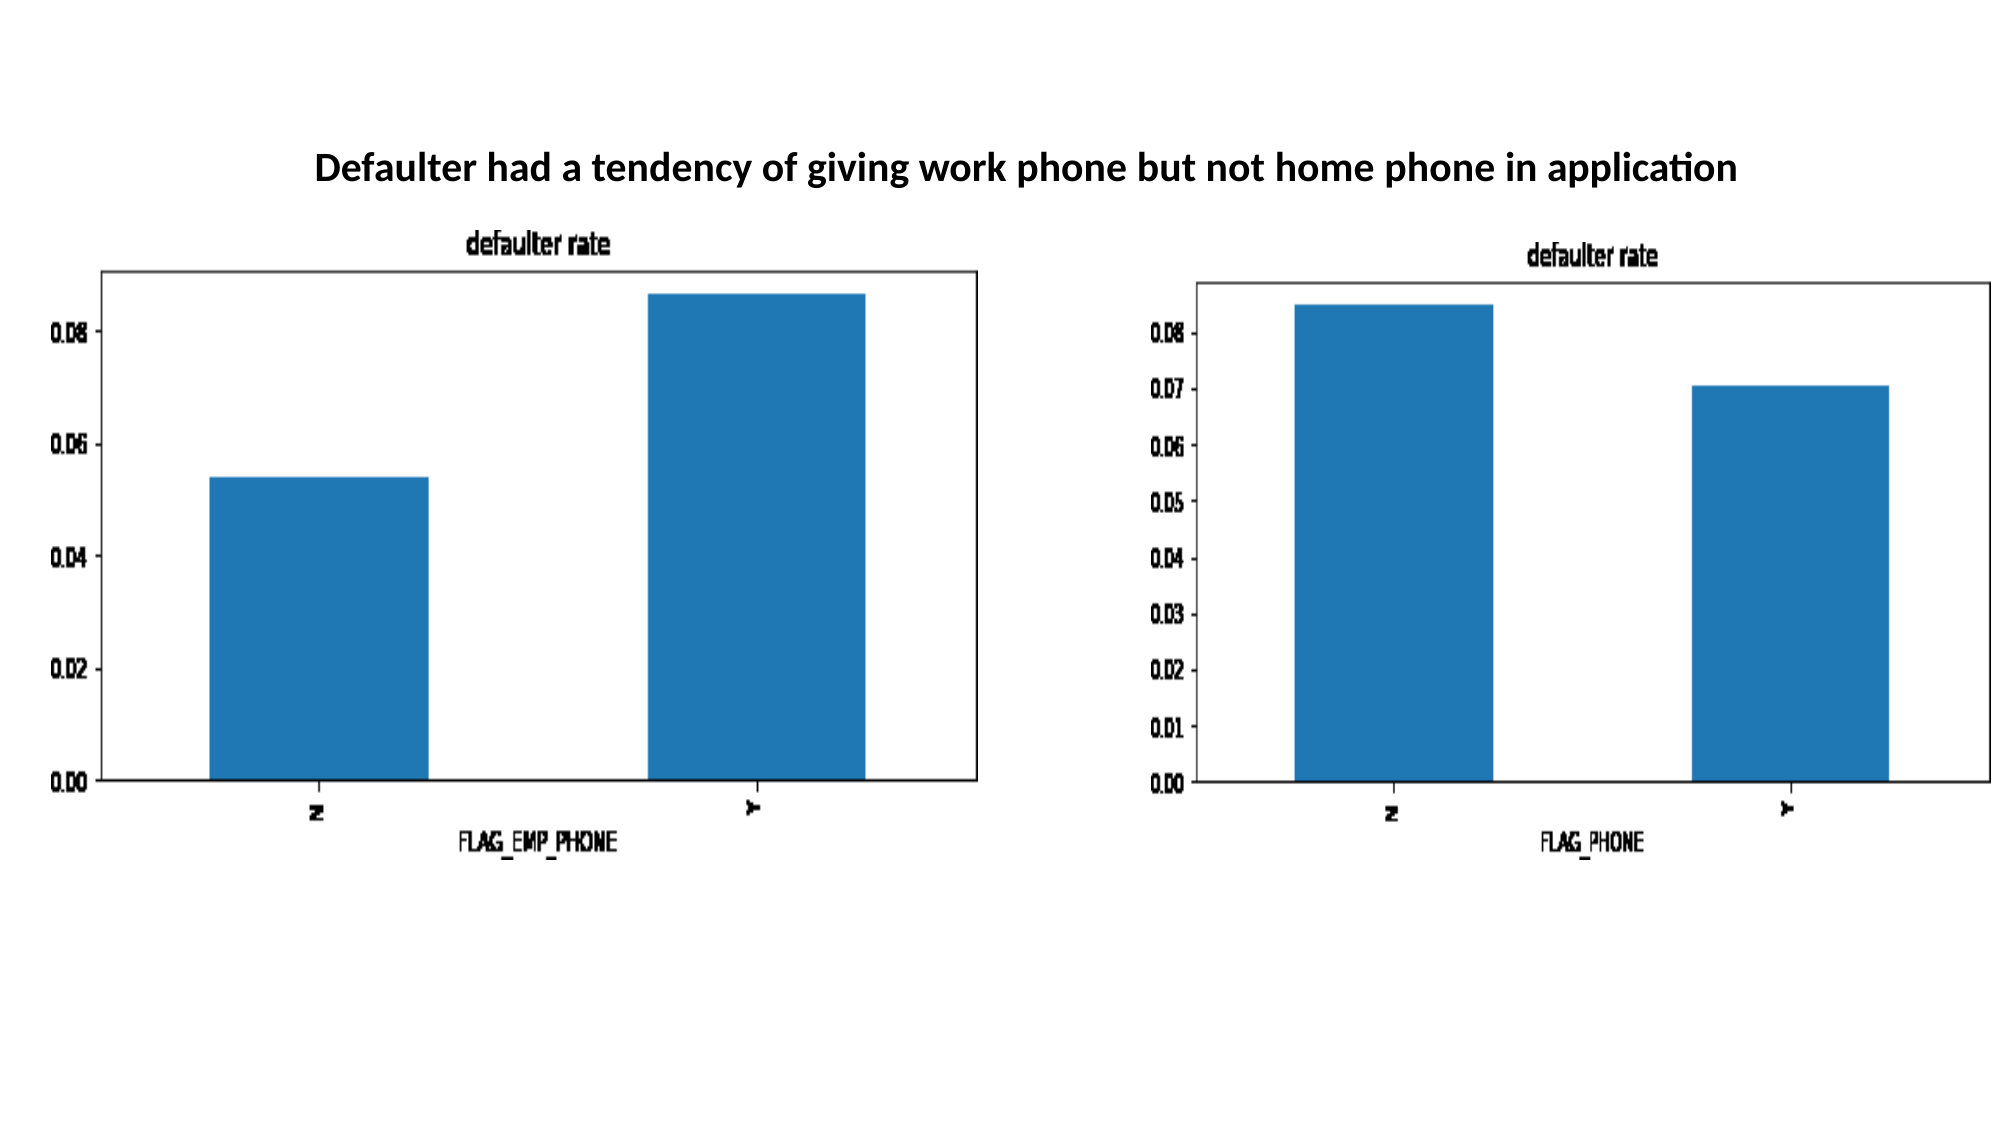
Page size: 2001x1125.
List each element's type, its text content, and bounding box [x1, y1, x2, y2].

text_box Defaulter had a tendency of giving work phone but not home phone in application [312, 137, 1779, 190]
picture [50, 230, 978, 860]
picture [1151, 242, 1991, 860]
